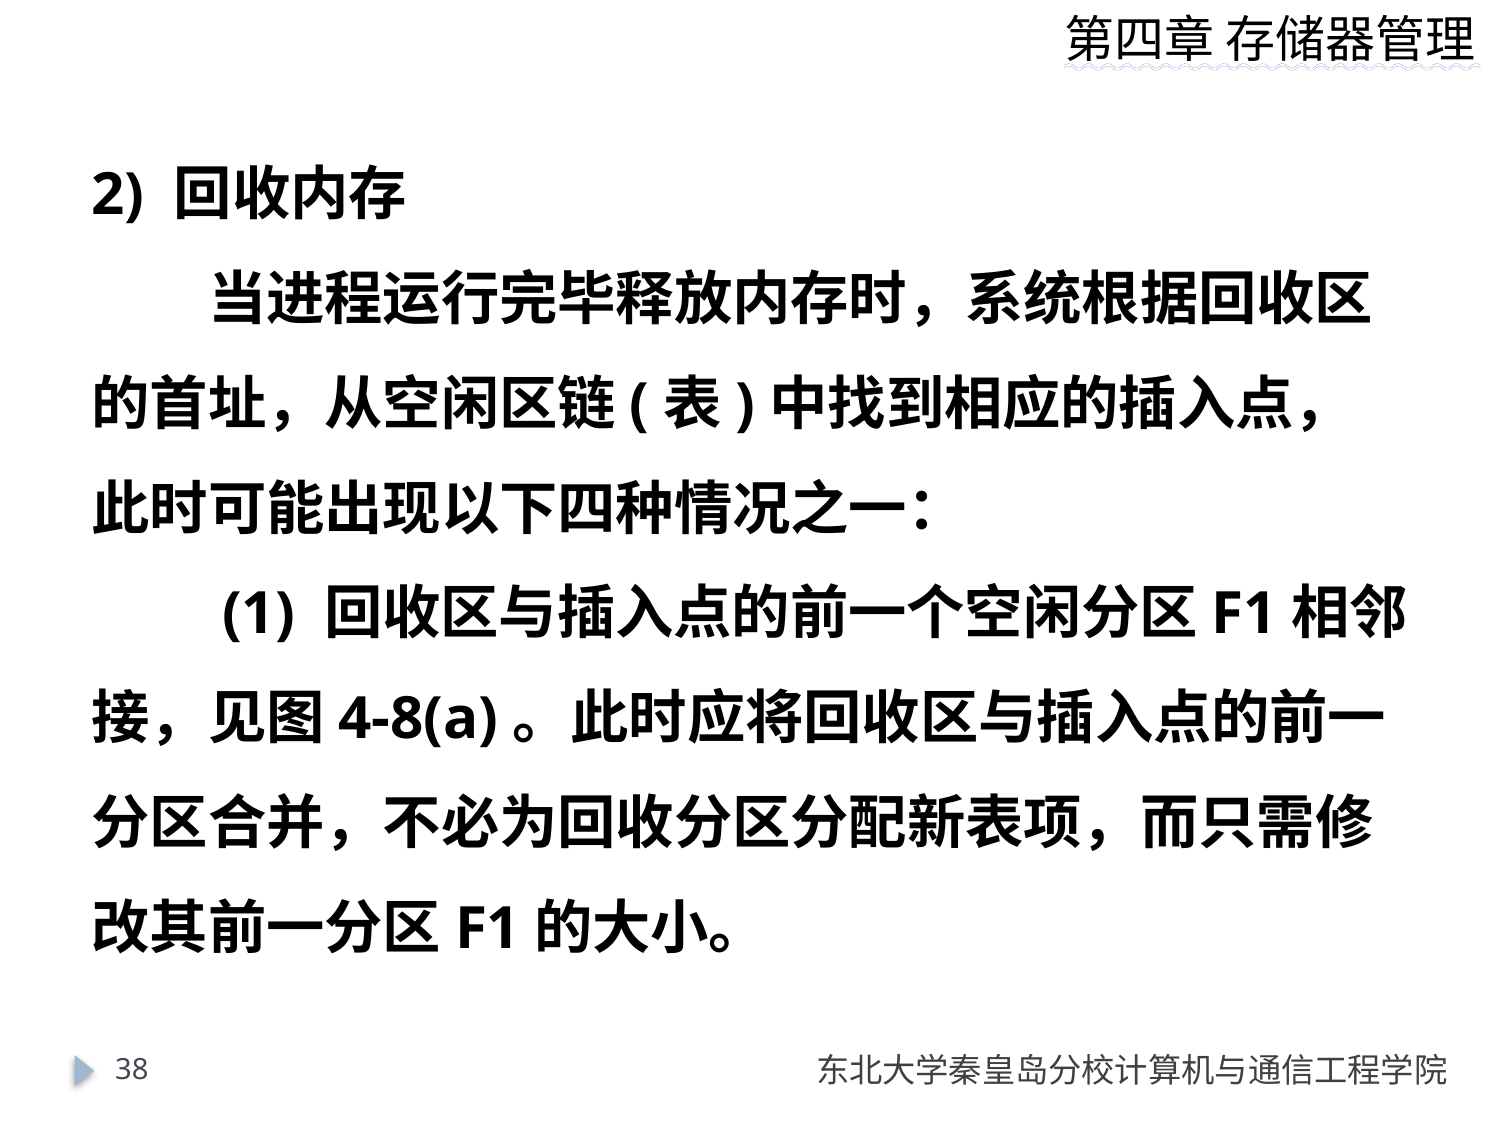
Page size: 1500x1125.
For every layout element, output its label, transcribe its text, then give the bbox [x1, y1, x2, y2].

slide_number 38 [100, 1042, 426, 1103]
list 2) 回收内存 当进程运行完毕释放内存时，系统根据回收区的首址，从空闲区链(表)中找到相应的插入点，此时可能出现以下四种情况之一： (1) 回收区与插入点的前一个空闲分区F1相邻接，见图4-8(a)。此时应将回收区与插入点的前一分区合并，不必为回收分区分配新表项，而只需修改其前一分区F1的大小。 [76, 113, 1424, 1000]
